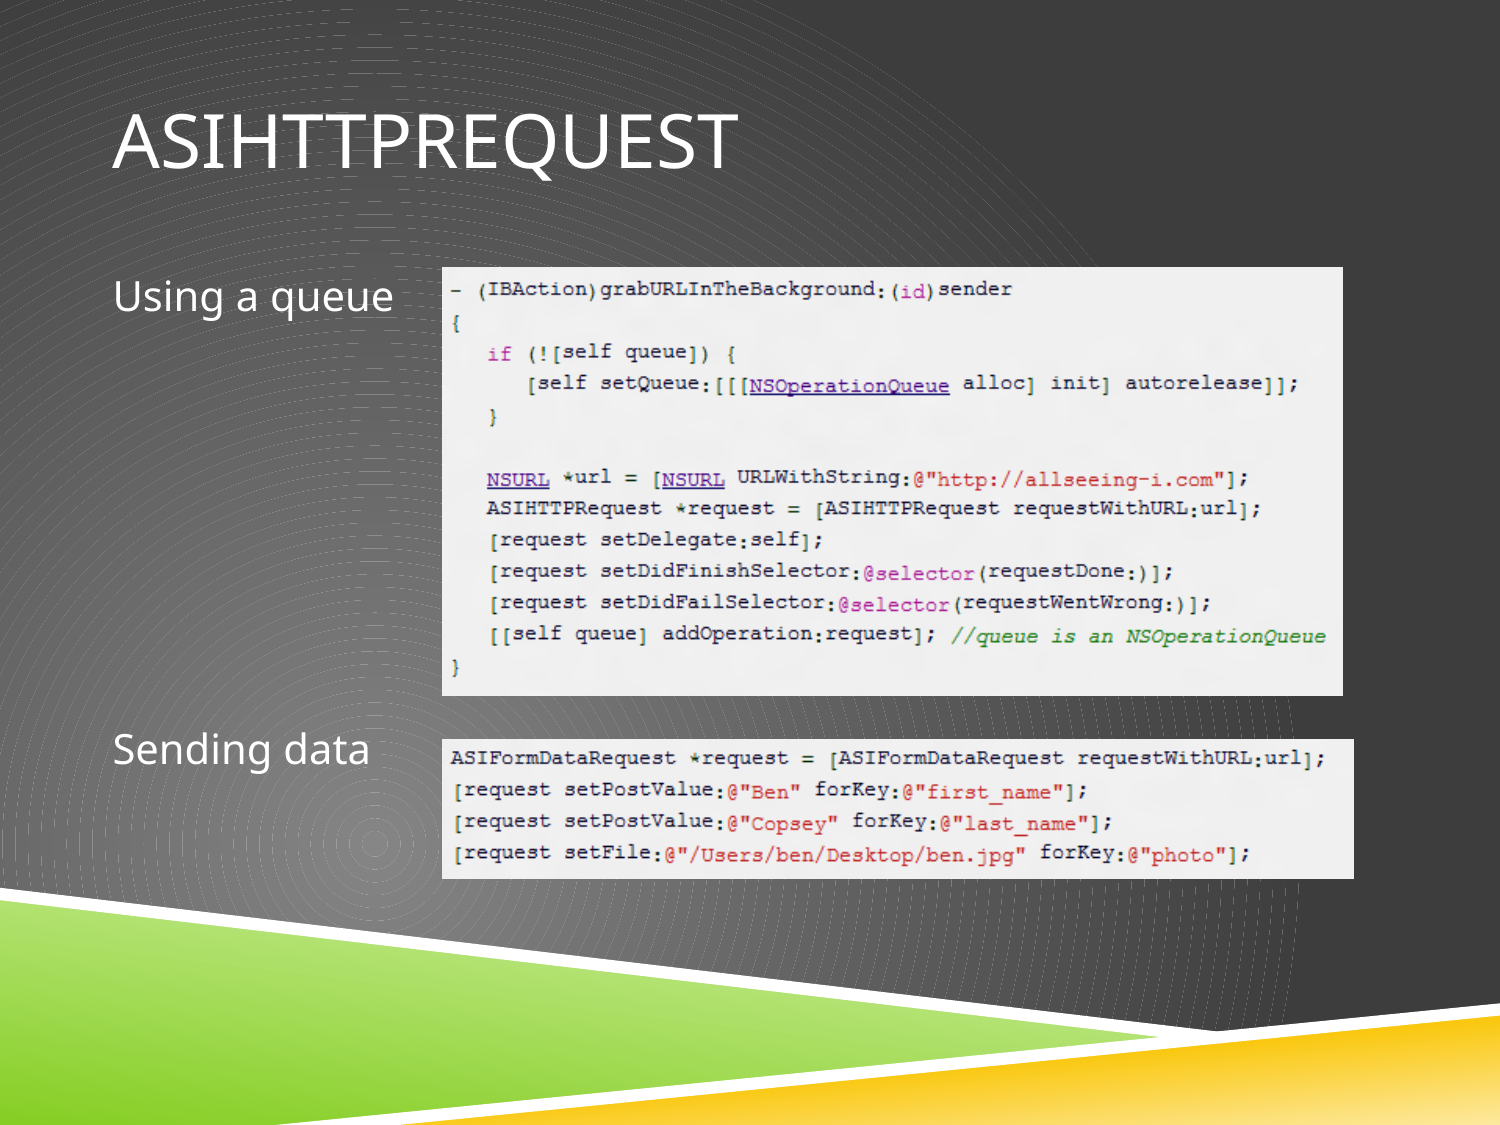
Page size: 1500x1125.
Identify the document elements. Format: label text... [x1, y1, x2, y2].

picture [442, 266, 1344, 696]
title ASIHTTPRequest [112, 45, 1388, 233]
picture [442, 739, 1354, 879]
list Using a queue Sending data [112, 262, 1388, 875]
